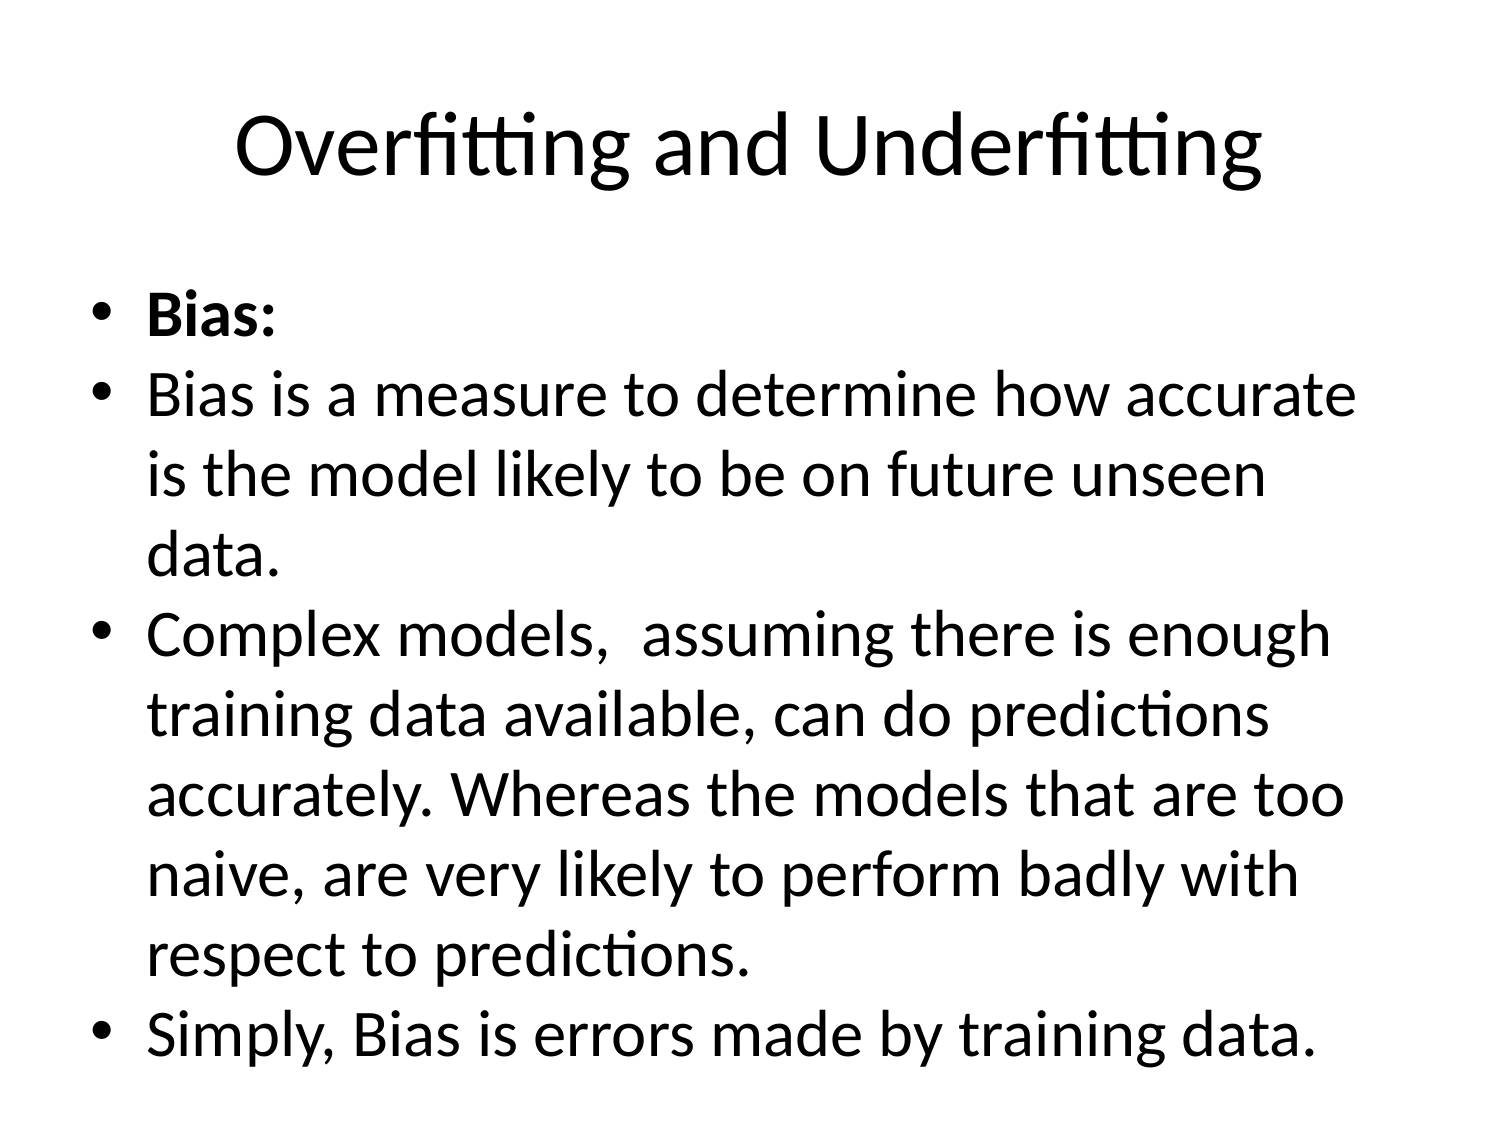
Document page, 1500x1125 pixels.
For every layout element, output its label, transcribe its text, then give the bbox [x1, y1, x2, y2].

text_box Overfitting and Underfitting [75, 45, 1425, 233]
text_box Bias: Bias is a measure to determine how accurate is the model likely to be on future unseen data. Complex models, assuming there is enough training data available, can do predictions accurately. Whereas the models that are too naive, are very likely to perform badly with respect to predictions. Simply, Bias is errors made by training data. [75, 262, 1425, 1005]
